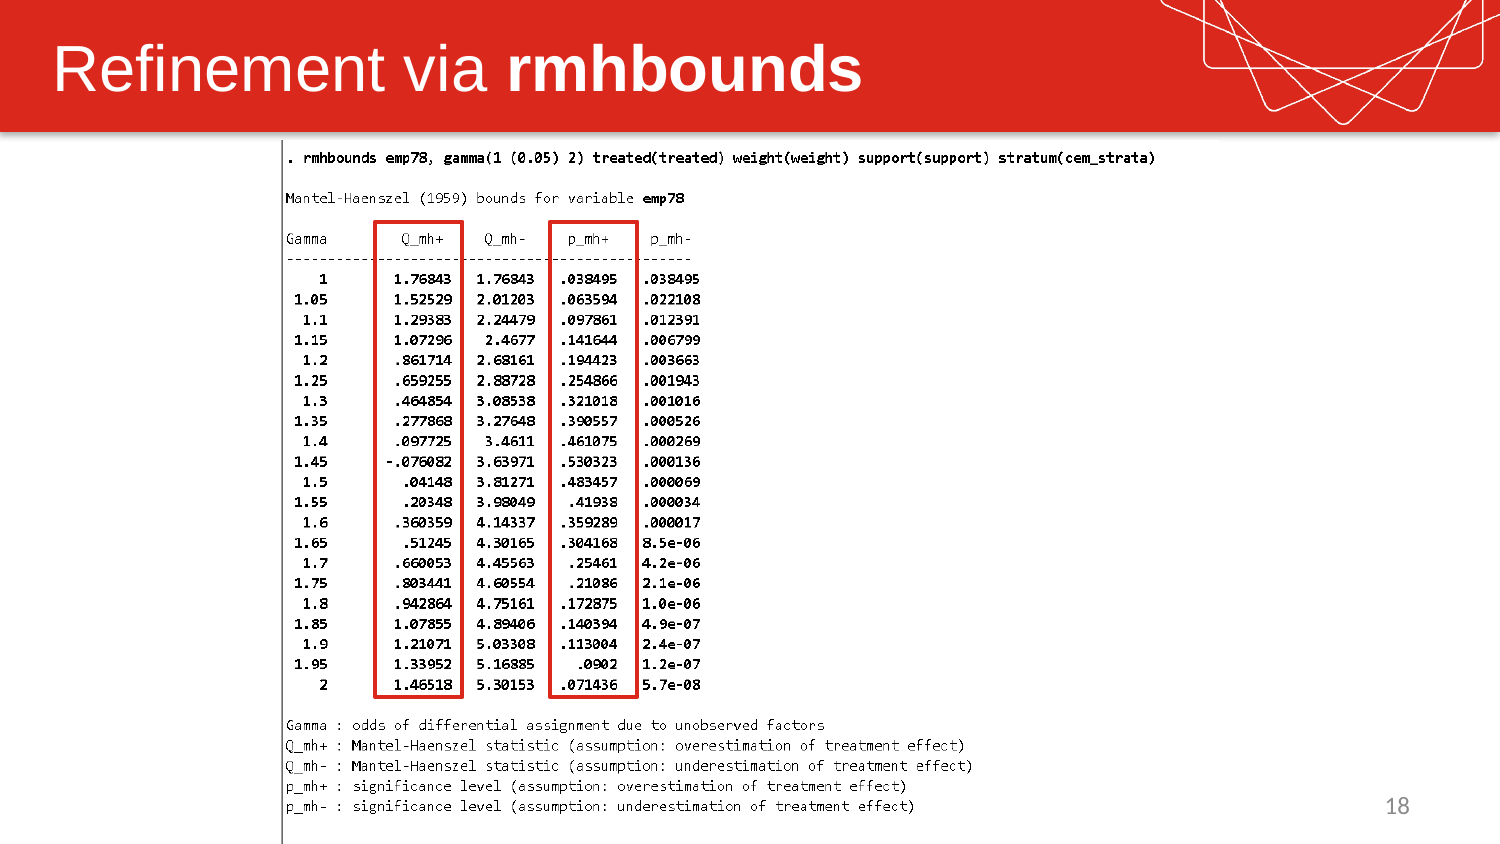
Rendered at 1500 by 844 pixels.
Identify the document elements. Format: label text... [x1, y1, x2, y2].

title Refinement via rmhbounds [37, 18, 1388, 113]
picture [1137, 0, 1500, 135]
picture [280, 140, 1219, 844]
slide_number 18 [1223, 782, 1425, 827]
